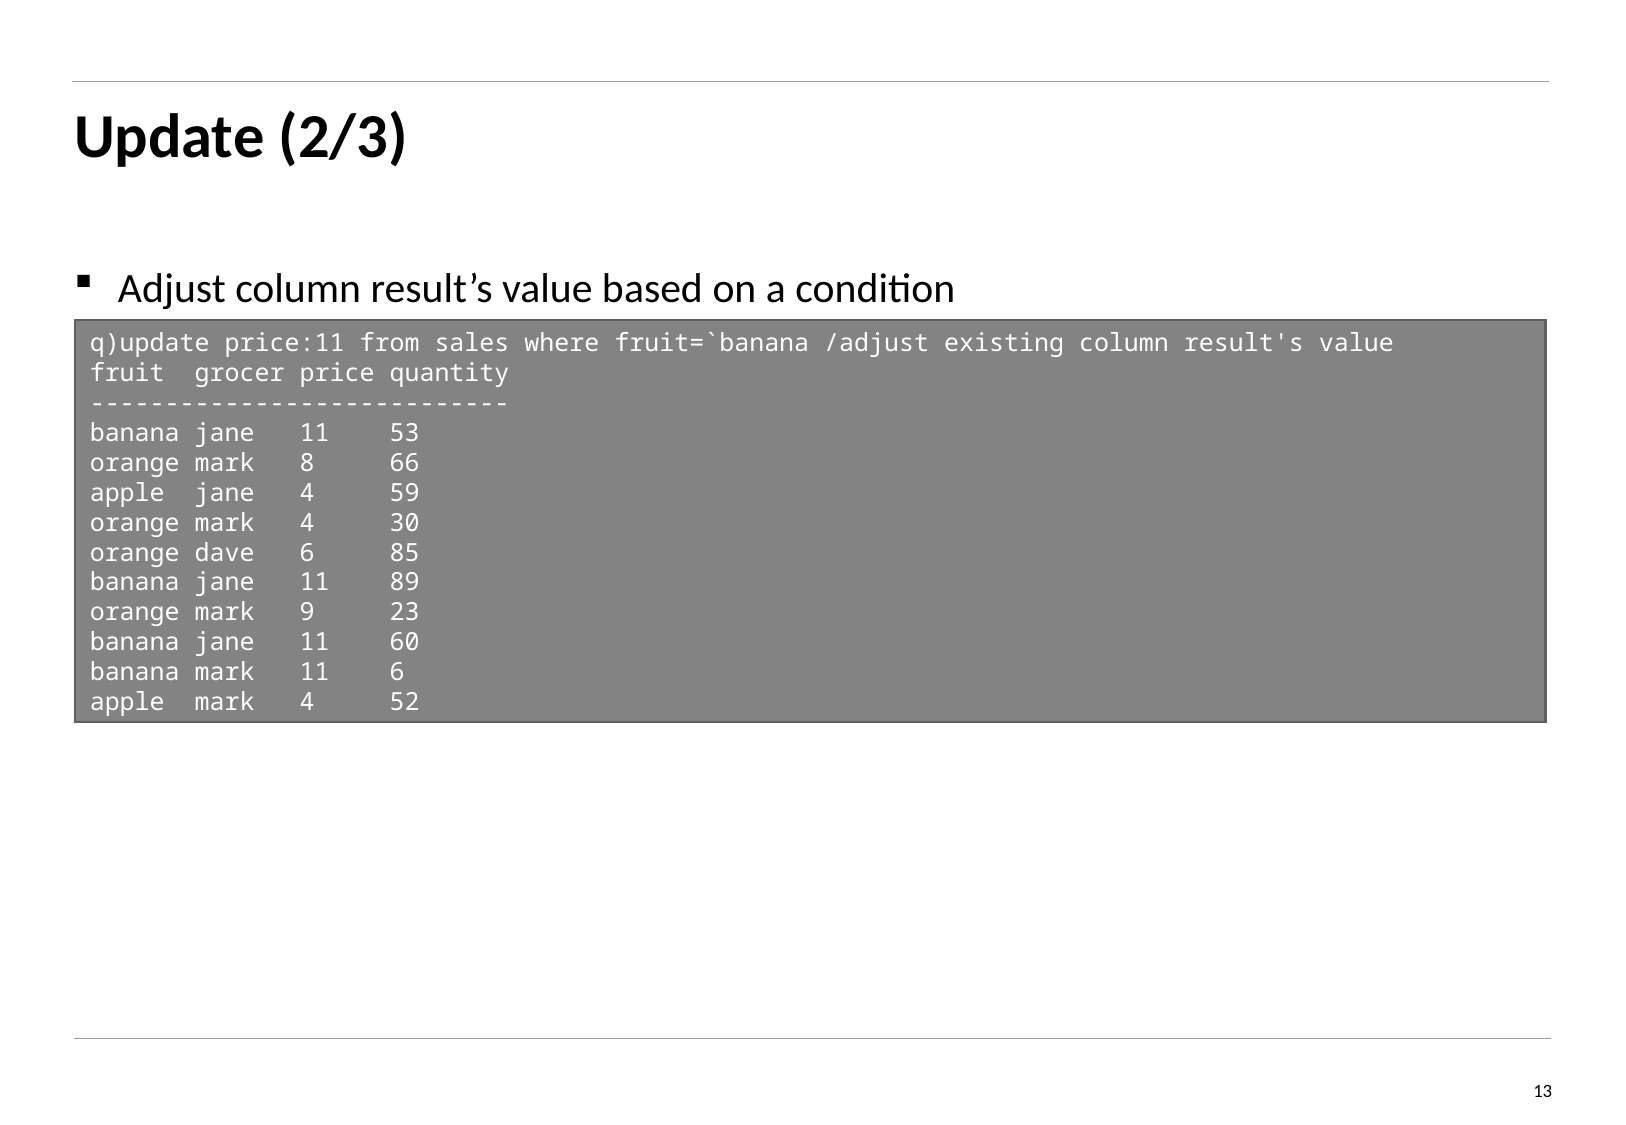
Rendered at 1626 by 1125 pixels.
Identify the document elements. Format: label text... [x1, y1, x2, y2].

slide_number 13 [1484, 1080, 1553, 1099]
list Adjust column result’s value based on a condition [74, 261, 1551, 1030]
title Update (2/3) [74, 103, 1551, 238]
text_box q)update price:11 from sales where fruit=`banana /adjust existing column result's value fruit grocer price quantity ---------------------------- banana jane 11 53 orange mark 8 66 apple jane 4 59 orange mark 4 30 orange dave 6 85 banana jane 11 89 orange mark 9 23 banana jane 11 60 banana mark 11 6 apple mark 4 52 [74, 319, 1547, 723]
